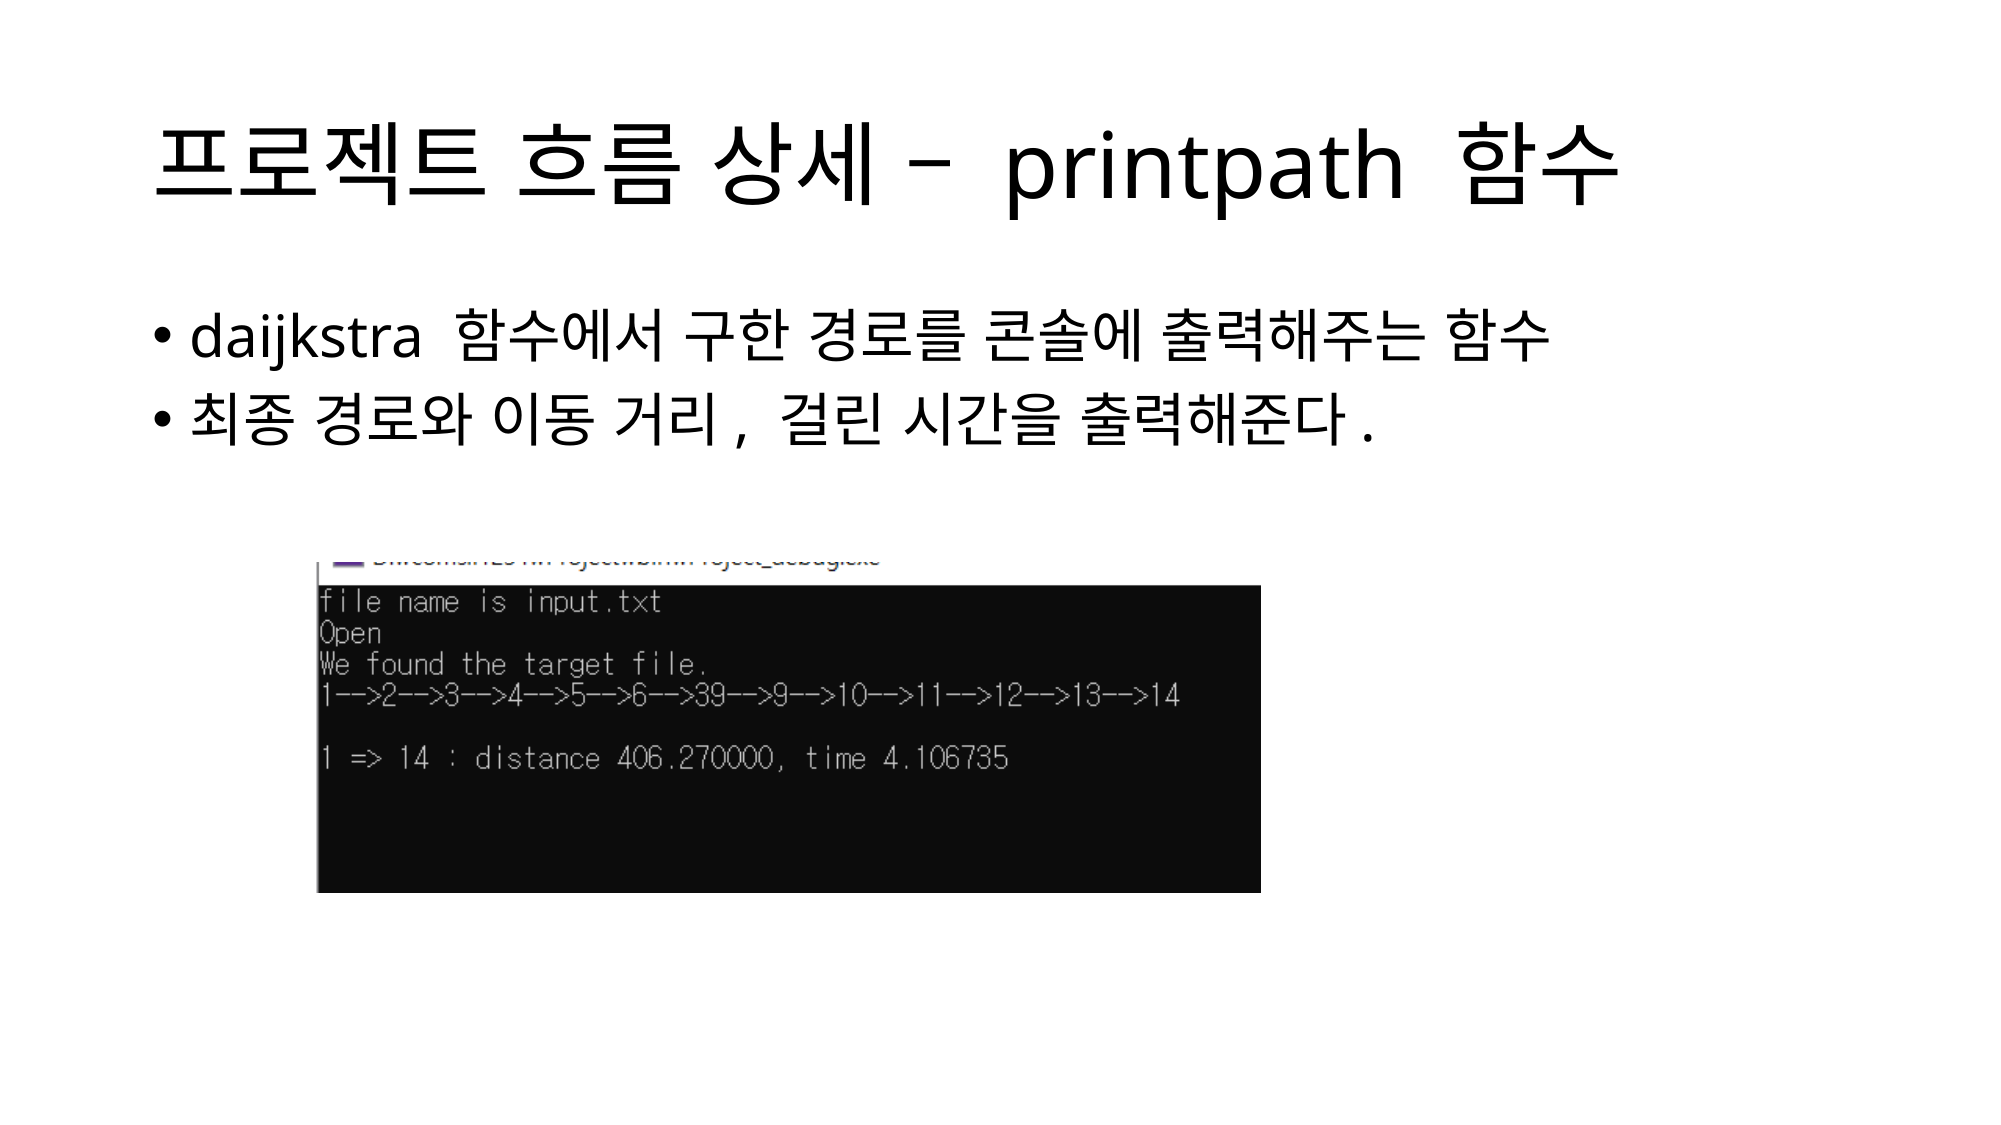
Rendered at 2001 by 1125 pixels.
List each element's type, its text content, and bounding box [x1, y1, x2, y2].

title 프로젝트 흐름 상세 – printpath 함수 [137, 59, 1863, 278]
picture [316, 562, 1261, 893]
list daijkstra 함수에서 구한 경로를 콘솔에 출력해주는 함수 최종 경로와 이동 거리, 걸린 시간을 출력해준다. [137, 299, 1863, 1014]
